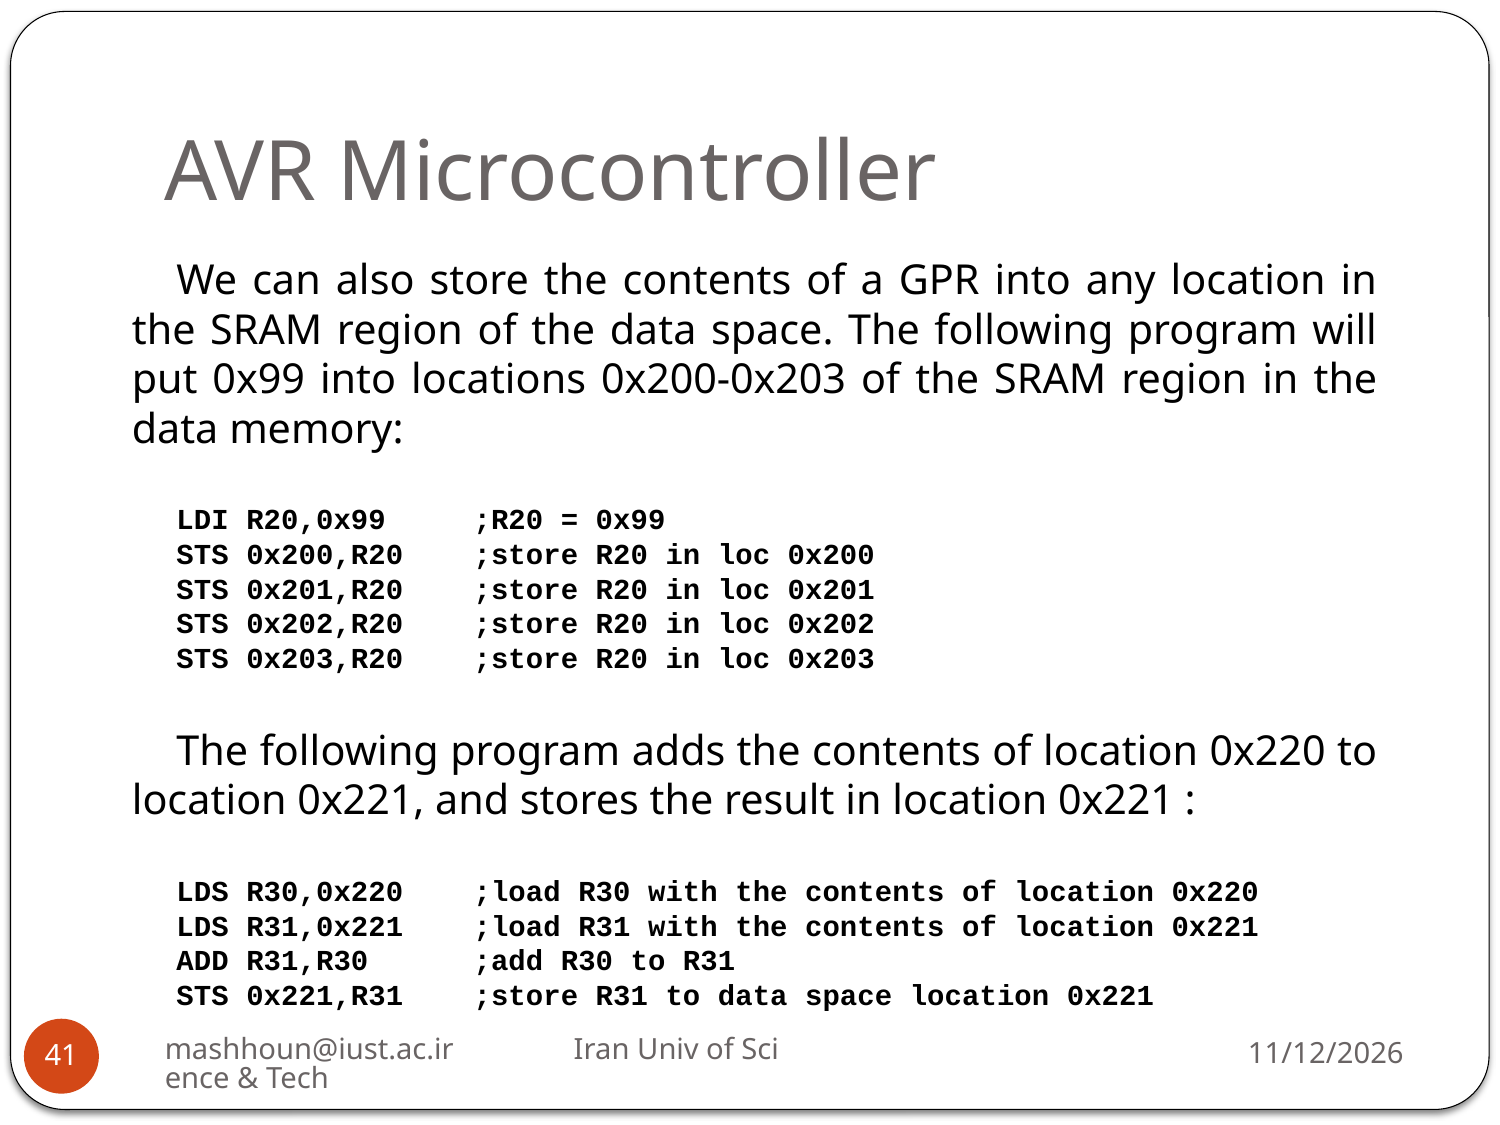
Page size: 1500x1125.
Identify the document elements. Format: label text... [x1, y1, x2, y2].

footer mashhoun@iust.ac.ir Iran Univ of Science & Tech [150, 1012, 800, 1088]
title AVR Microcontroller [150, 45, 1425, 233]
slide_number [1012, 1015, 1419, 1094]
list We can also store the contents of a GPR into any location in the SRAM region of the data space. The following program will put 0x99 into locations 0x200-0x203 of the SRAM region in the data memory: LDI R20,0x99 ;R20 = 0x99 STS 0x200,R20 ;store R20 in loc 0x200 STS 0x201,R20 ;store R20 in loc 0x201 STS 0x202,R20 ;store R20 in loc 0x202 STS 0x203,R20 ;store R20 in loc 0x203 The following program adds the contents of location 0x220 to location 0x221, and stores the result in location 0x221 : LDS R30,0x220 ;load R30 with the contents of location 0x220 LDS R31,0x221 ;load R31 with the contents of location 0x221 ADD R31,R30 ;add R30 to R31 STS 0x221,R31 ;store R31 to data space location 0x221 [117, 246, 1393, 1043]
slide_number 41 [23, 1018, 99, 1094]
